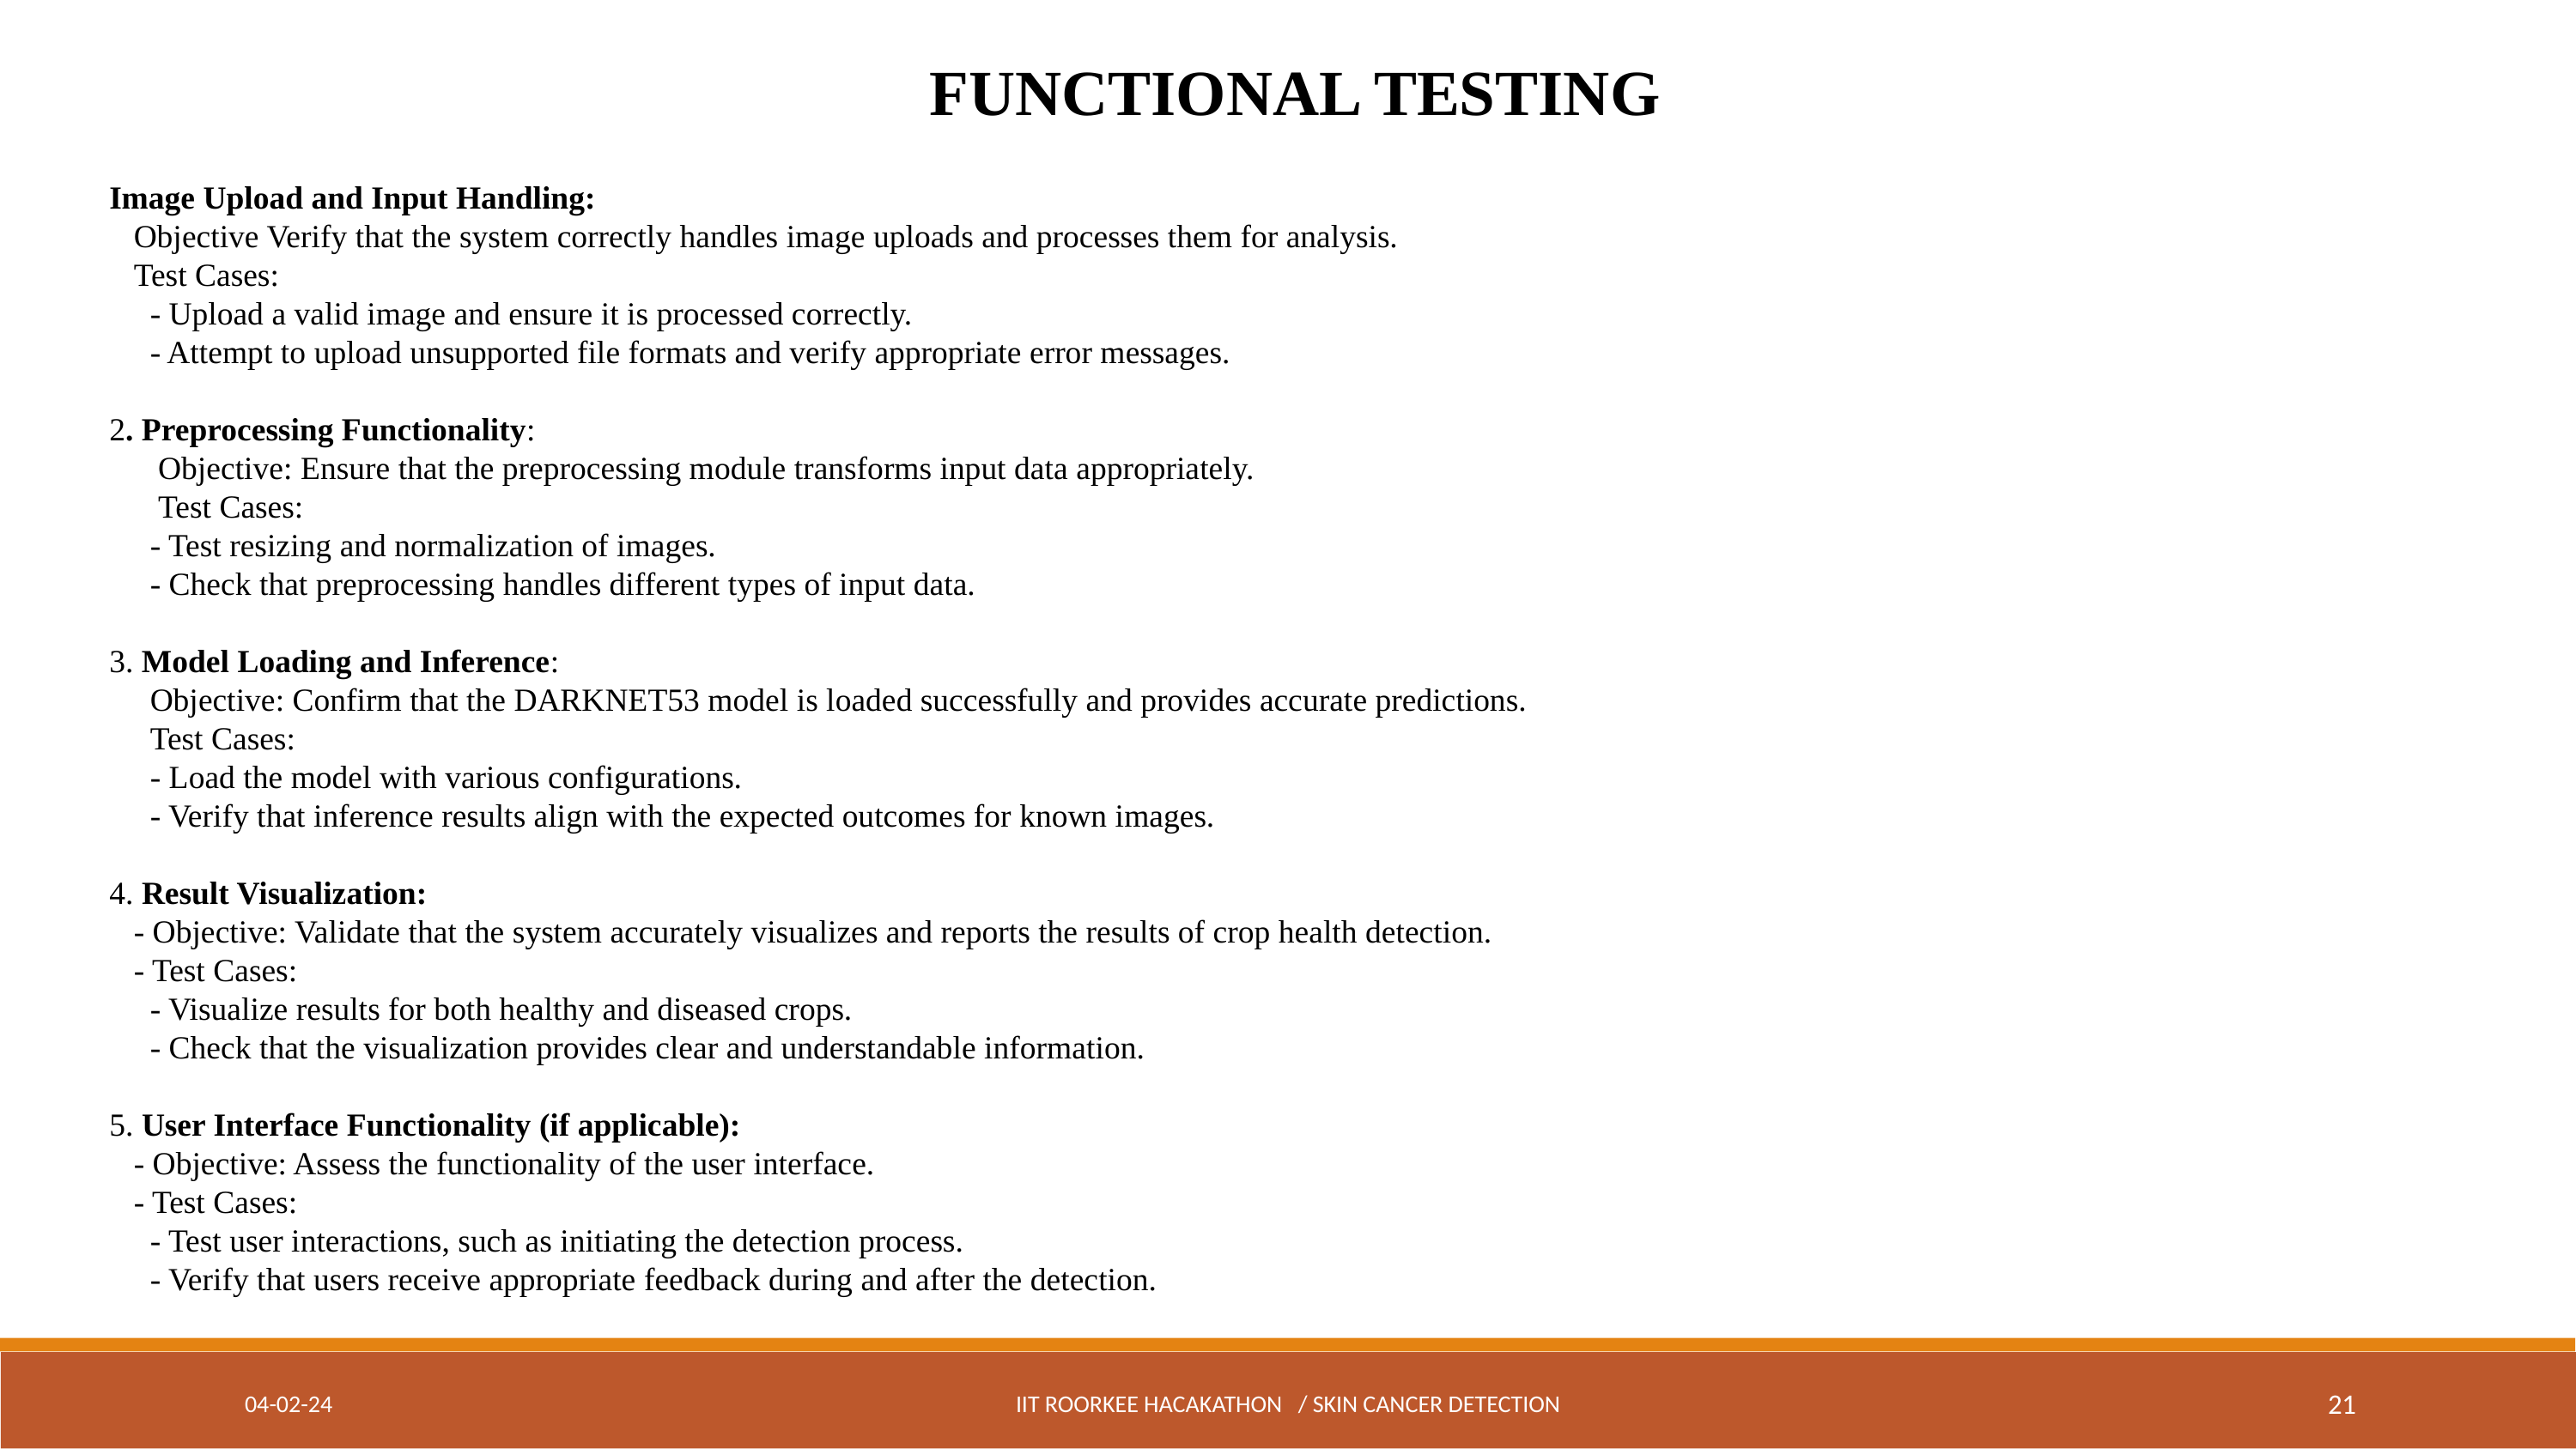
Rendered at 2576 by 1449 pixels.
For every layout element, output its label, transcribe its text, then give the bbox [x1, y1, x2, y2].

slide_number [232, 1394, 755, 1442]
footer IIT ROORKEE HACAKATHON / SKIN CANCER DETECTION [779, 1394, 1798, 1442]
slide_number 21 [2092, 1394, 2369, 1442]
text_box Image Upload and Input Handling: Objective Verify that the system correctly handles image uploads and processes them for analysis. Test Cases: - Upload a valid image and ensure it is processed correctly. - Attempt to upload unsupported file formats and verify appropriate error messages. 2. Preprocessing Functionality: Objective: Ensure that the preprocessing module transforms input data appropriately. Test Cases: - Test resizing and normalization of images. - Check that preprocessing handles different types of input data. 3. Model Loading and Inference: Objective: Confirm that the DARKNET53 model is loaded successfully and provides accurate predictions. Test Cases: - Load the model with various configurations. - Verify that inference results align with the expected outcomes for known images. 4. Result Visualization: - Objective: Validate that the system accurately visualizes and reports the results of crop health detection. - Test Cases: - Visualize results for both healthy and diseased crops. - Check that the visualization provides clear and understandable information. 5. User Interface Functionality (if applicable): - Objective: Assess the functionality of the user interface. - Test Cases: - Test user interactions, such as initiating the detection process. - Verify that users receive appropriate feedback during and after the detection. [96, 170, 2530, 1394]
text_box FUNCTIONAL TESTING [836, 45, 1674, 136]
